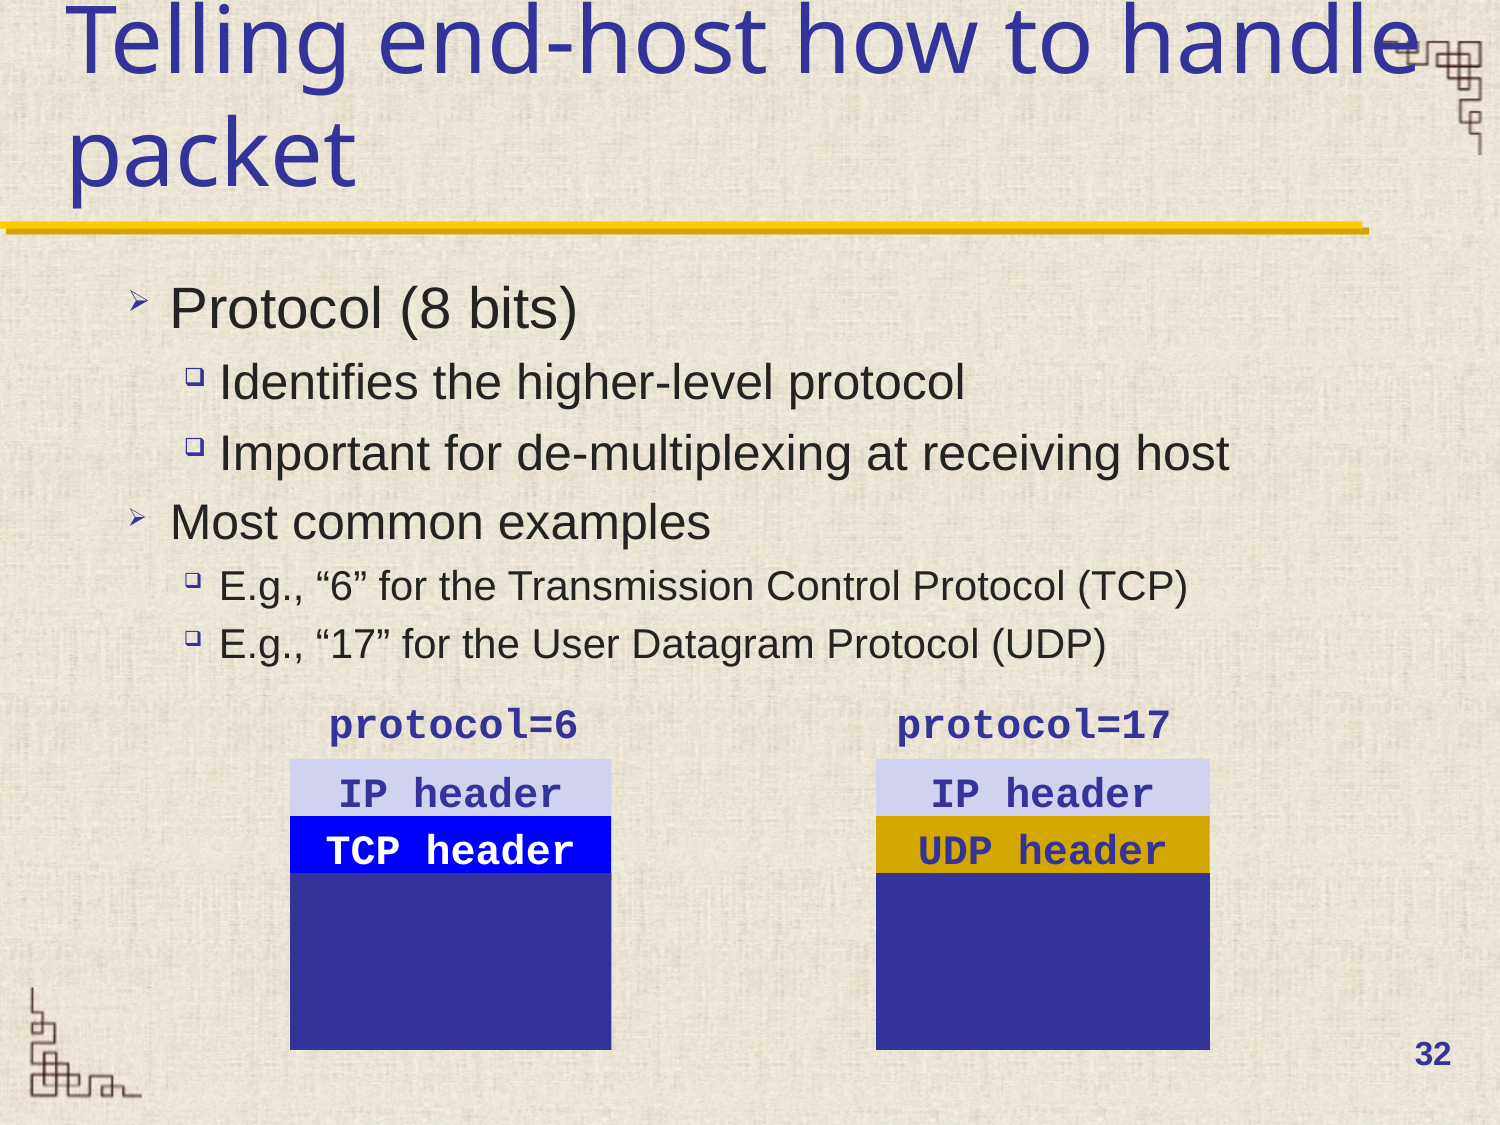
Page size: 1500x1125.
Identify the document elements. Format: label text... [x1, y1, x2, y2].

slide_number 32 [1400, 1025, 1500, 1100]
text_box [289, 689, 1211, 1051]
picture [0, 0, 1500, 1125]
picture [0, 988, 141, 1122]
title Telling end-host how to handle packet [49, 24, 1451, 213]
list Protocol (8 bits) Identifies the higher-level protocol Important for de-multiplexing at receiving host Most common examples E.g., “6” for the Transmission Control Protocol (TCP) E.g., “17” for the User Datagram Protocol (UDP) [112, 262, 1413, 988]
